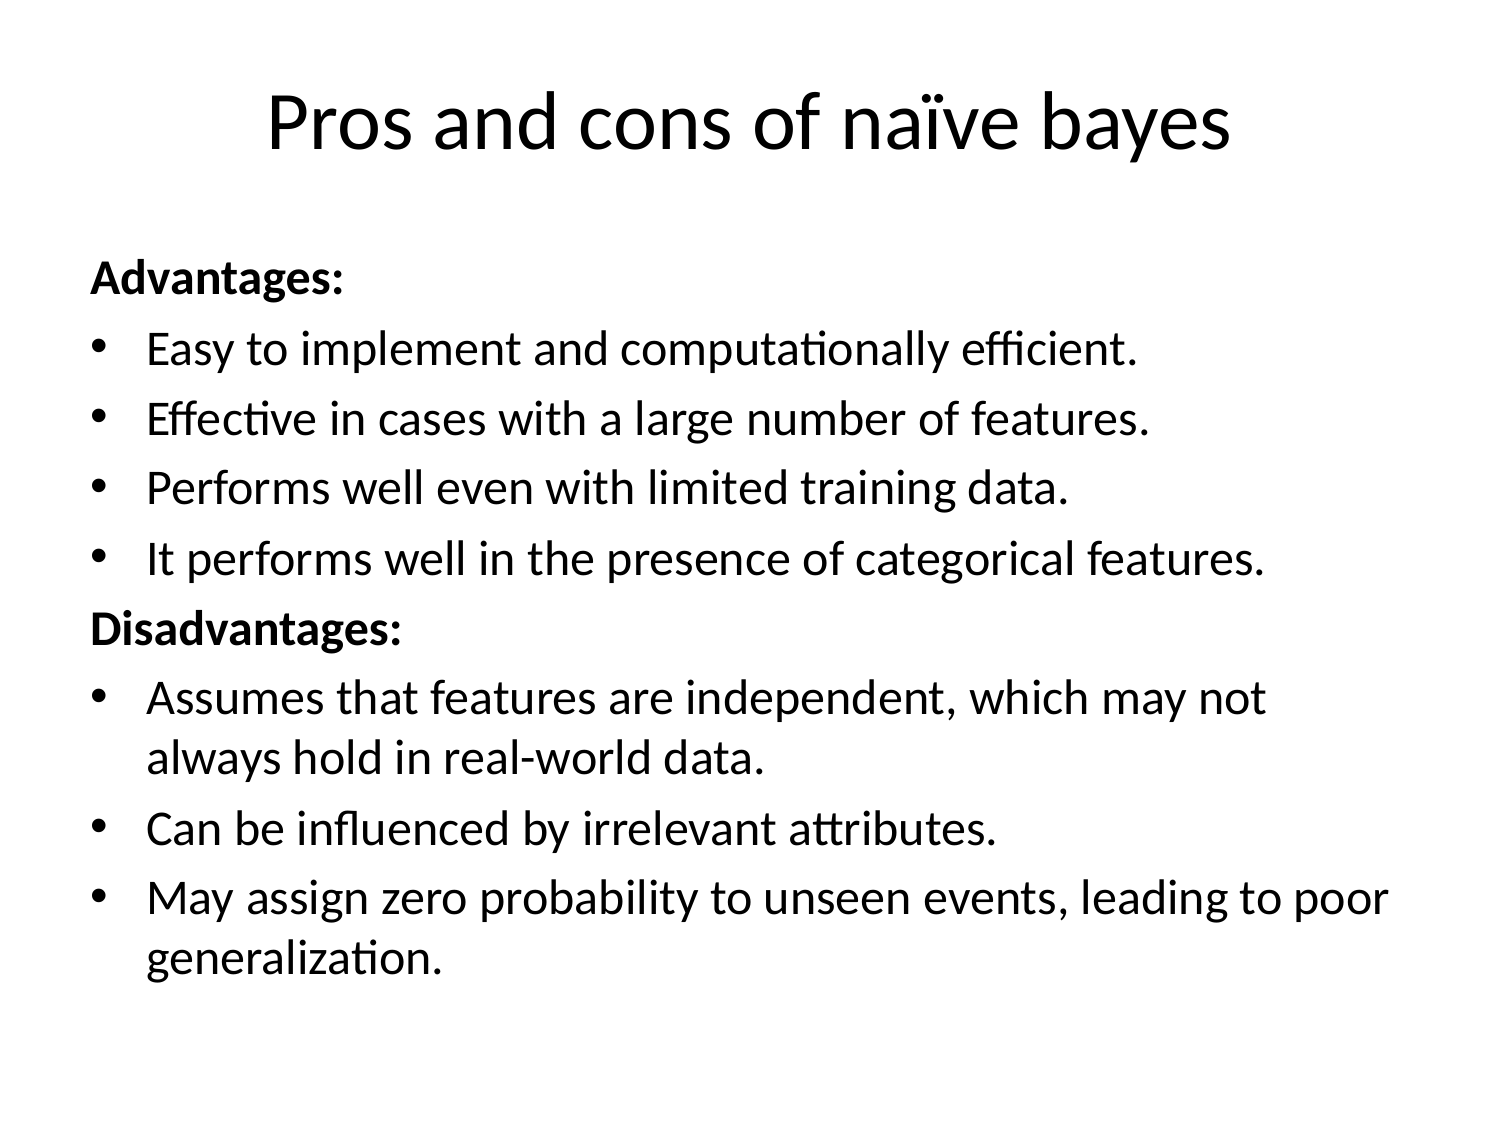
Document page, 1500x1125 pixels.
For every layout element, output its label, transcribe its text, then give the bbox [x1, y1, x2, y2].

list Advantages: Easy to implement and computationally efficient. Effective in cases with a large number of features. Performs well even with limited training data. It performs well in the presence of categorical features. Disadvantages: Assumes that features are independent, which may not always hold in real-world data. Can be influenced by irrelevant attributes. May assign zero probability to unseen events, leading to poor generalization. [75, 237, 1425, 1050]
title Pros and cons of naïve bayes [75, 45, 1425, 188]
